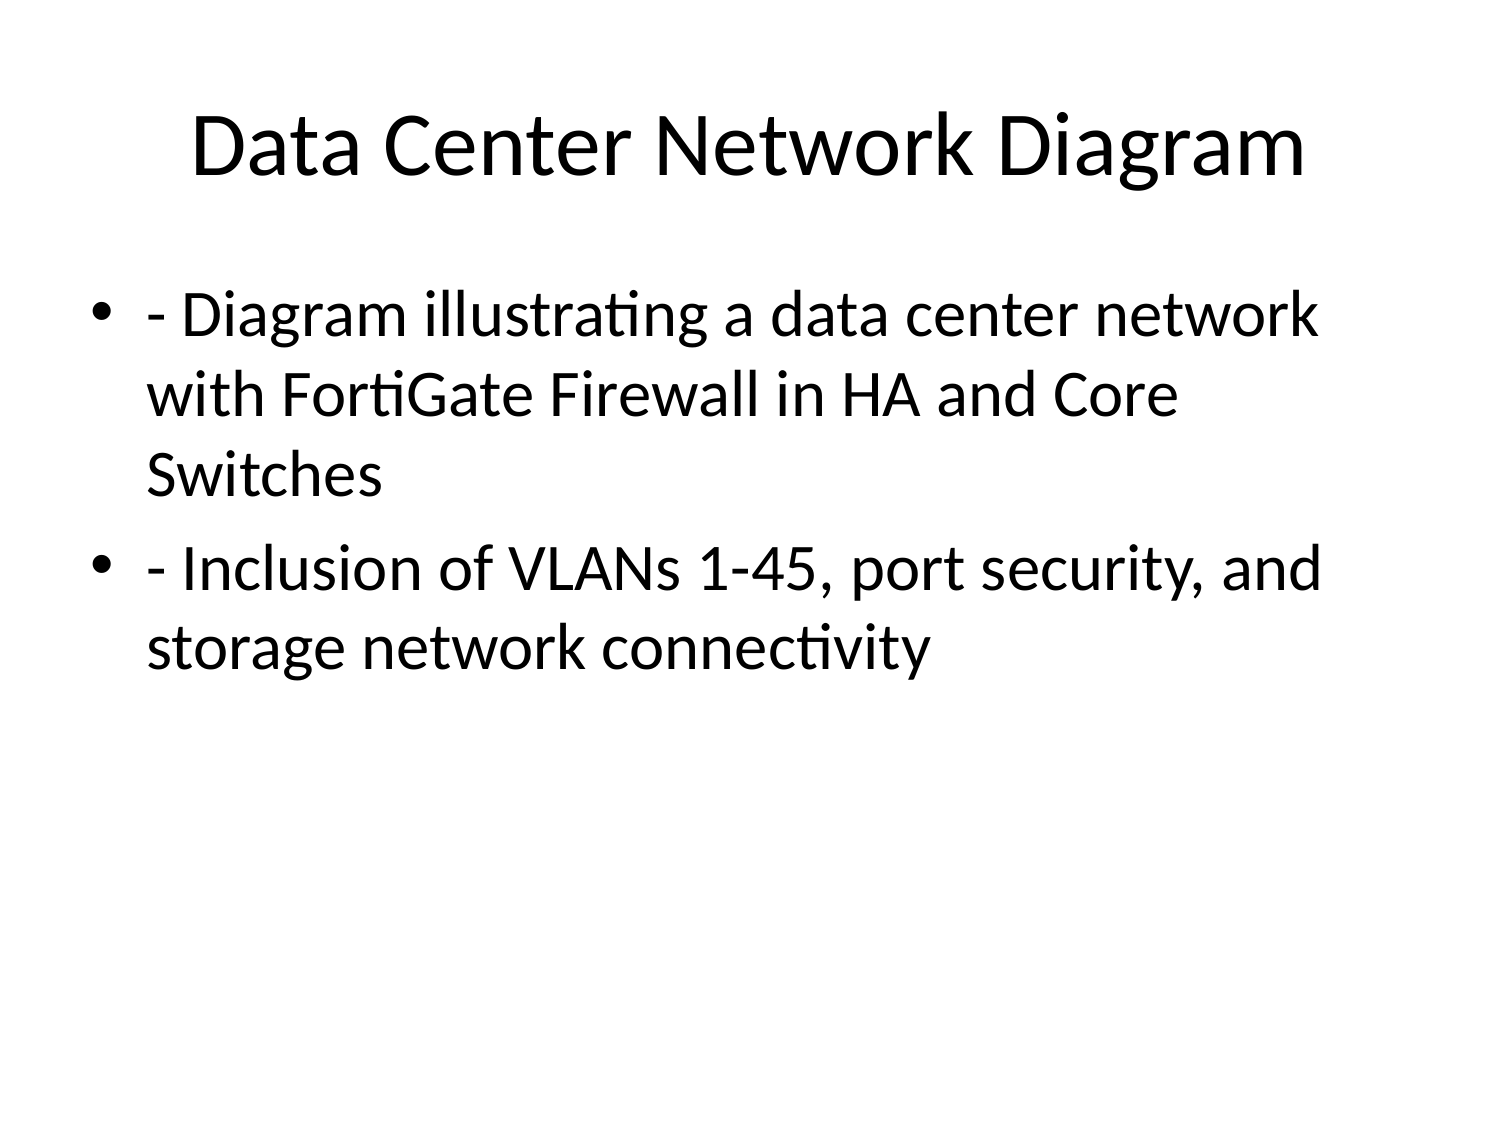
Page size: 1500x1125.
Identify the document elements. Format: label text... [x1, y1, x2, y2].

title Data Center Network Diagram [75, 45, 1425, 233]
list - Diagram illustrating a data center network with FortiGate Firewall in HA and Core Switches - Inclusion of VLANs 1-45, port security, and storage network connectivity [75, 262, 1425, 1005]
